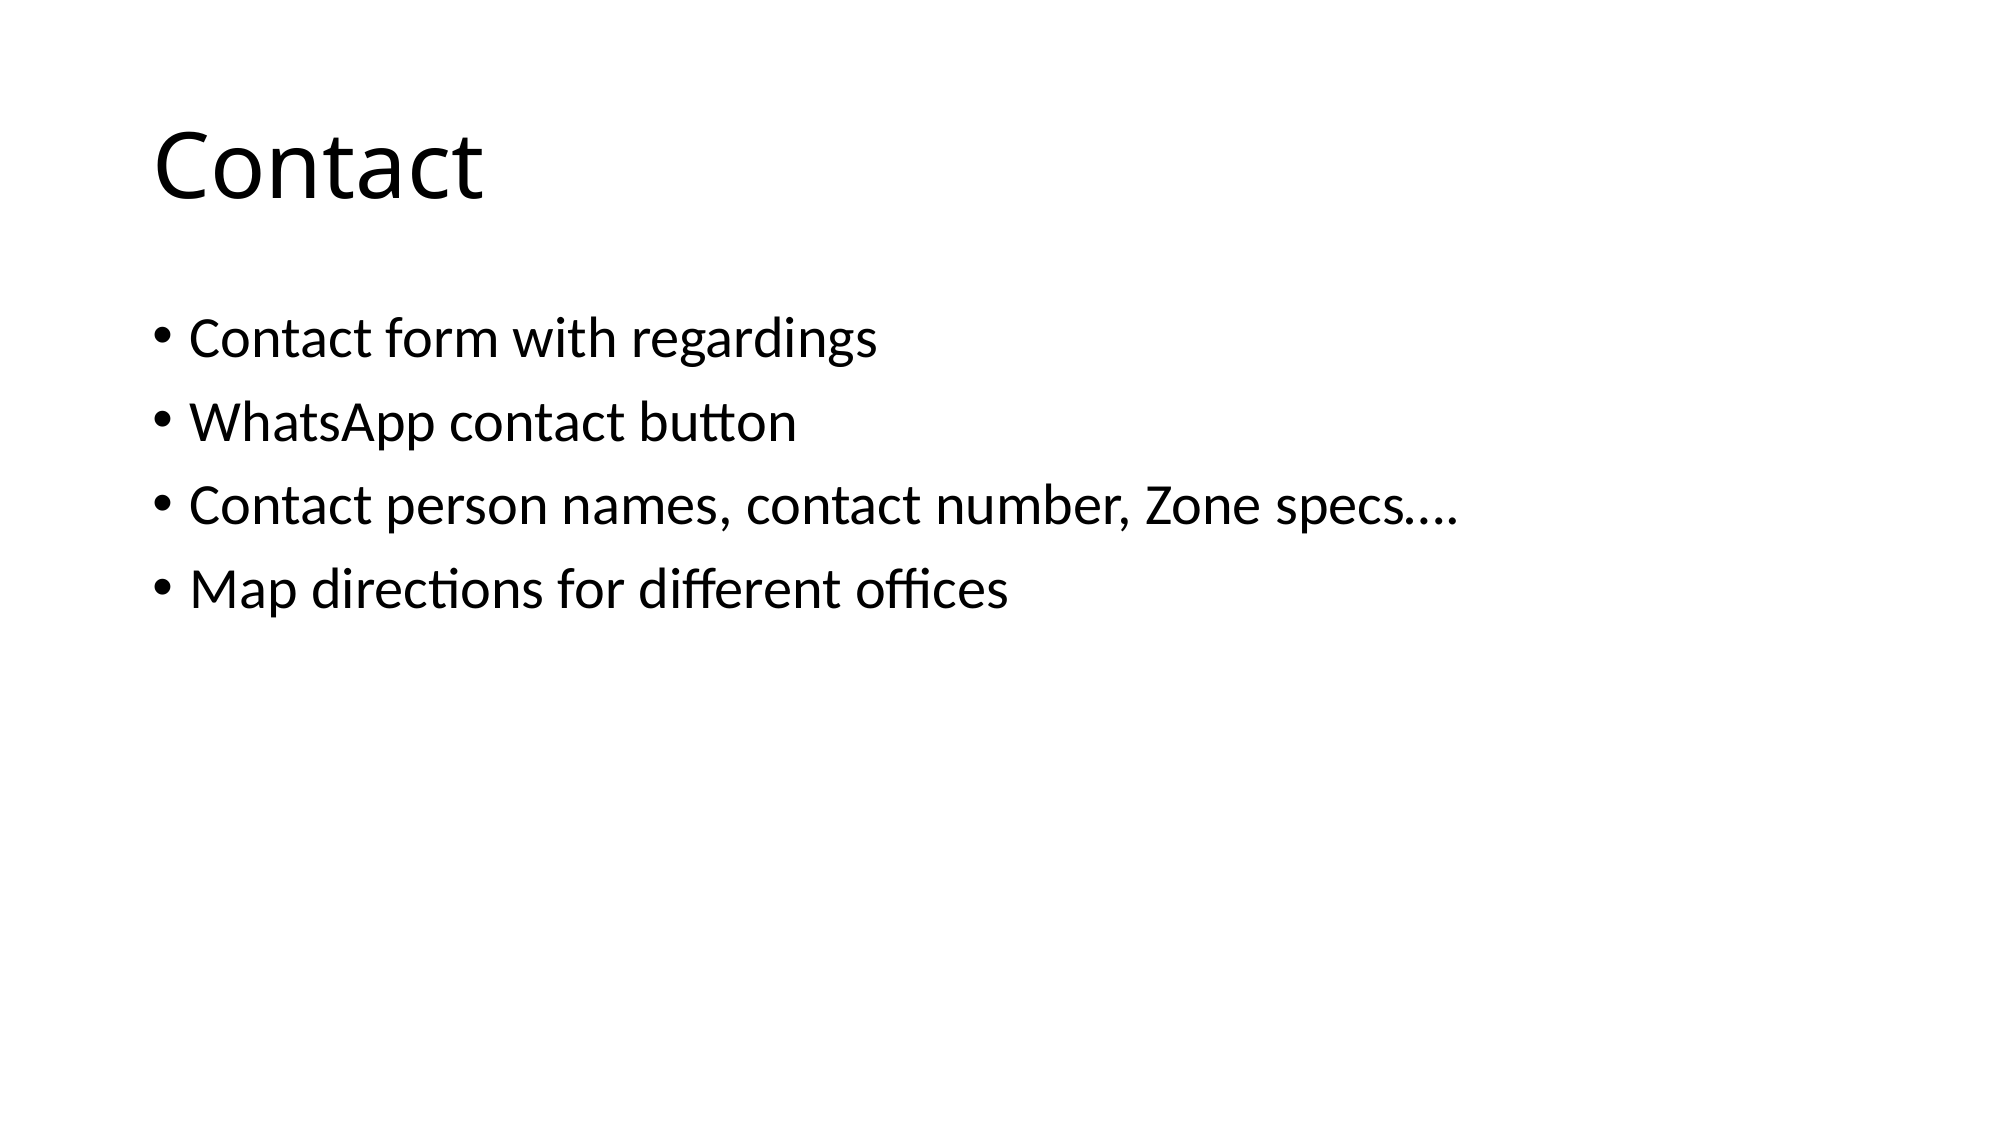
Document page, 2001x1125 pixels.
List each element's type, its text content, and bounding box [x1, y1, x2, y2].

title Contact [137, 59, 1863, 278]
list Contact form with regardings WhatsApp contact button Contact person names, contact number, Zone specs…. Map directions for different offices [137, 299, 1863, 1014]
